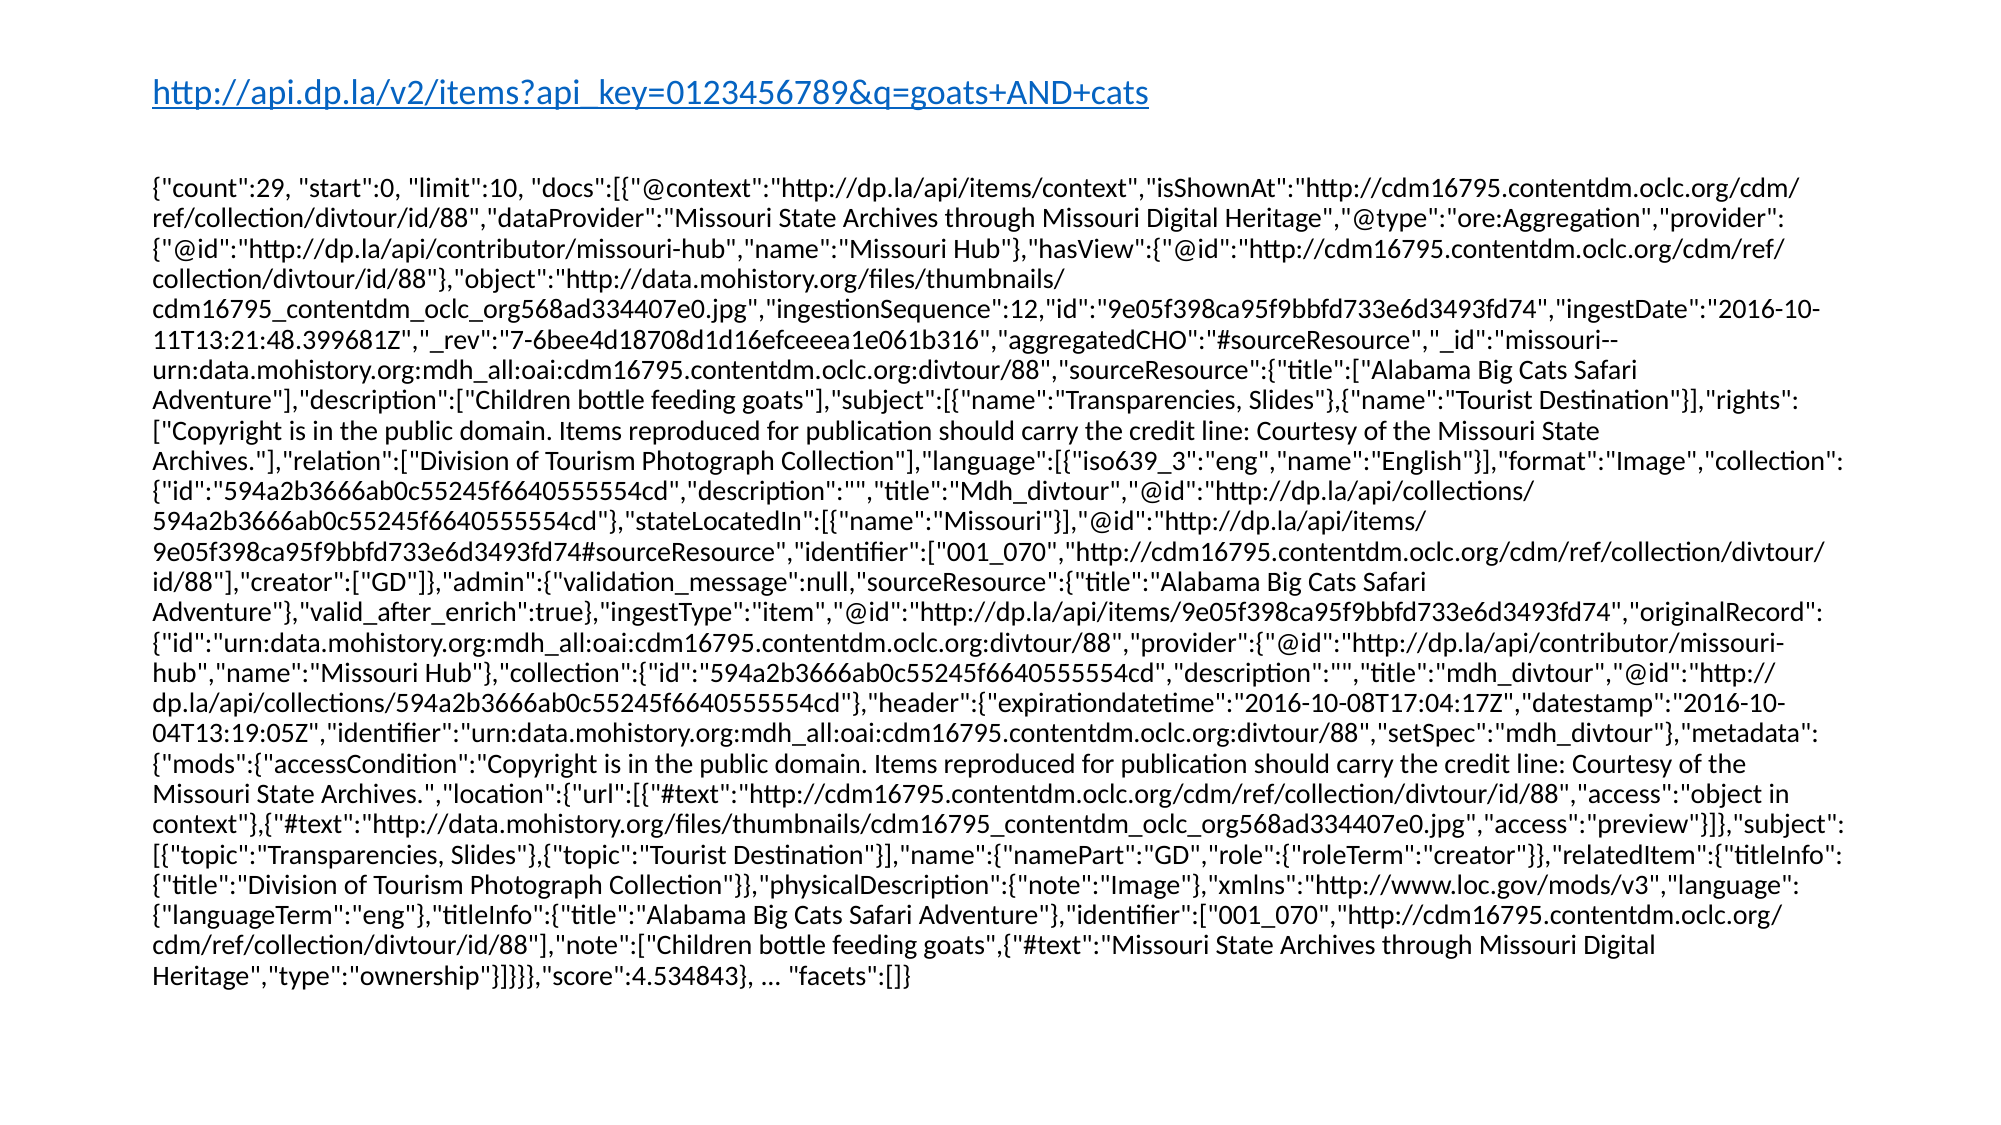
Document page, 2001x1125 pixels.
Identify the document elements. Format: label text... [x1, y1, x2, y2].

list http://api.dp.la/v2/items?api_key=0123456789&q=goats+AND+cats {"count":29, "start":0, "limit":10, "docs":[{"@context":"http://dp.la/api/items/context","isShownAt":"http://cdm16795.contentdm.oclc.org/cdm/ref/collection/divtour/id/88","dataProvider":"Missouri State Archives through Missouri Digital Heritage","@type":"ore:Aggregation","provider":{"@id":"http://dp.la/api/contributor/missouri-hub","name":"Missouri Hub"},"hasView":{"@id":"http://cdm16795.contentdm.oclc.org/cdm/ref/collection/divtour/id/88"},"object":"http://data.mohistory.org/files/thumbnails/cdm16795_contentdm_oclc_org568ad334407e0.jpg","ingestionSequence":12,"id":"9e05f398ca95f9bbfd733e6d3493fd74","ingestDate":"2016-10-11T13:21:48.399681Z","_rev":"7-6bee4d18708d1d16efceeea1e061b316","aggregatedCHO":"#sourceResource","_id":"missouri--urn:data.mohistory.org:mdh_all:oai:cdm16795.contentdm.oclc.org:divtour/88","sourceResource":{"title":["Alabama Big Cats Safari Adventure"],"description":["Children bottle feeding goats"],"subject":[{"name":"Transparencies, Slides"},{"name":"Tourist Destination"}],"rights":["Copyright is in the public domain. Items reproduced for publication should carry the credit line: Courtesy of the Missouri State Archives."],"relation":["Division of Tourism Photograph Collection"],"language":[{"iso639_3":"eng","name":"English"}],"format":"Image","collection":{"id":"594a2b3666ab0c55245f6640555554cd","description":"","title":"Mdh_divtour","@id":"http://dp.la/api/collections/594a2b3666ab0c55245f6640555554cd"},"stateLocatedIn":[{"name":"Missouri"}],"@id":"http://dp.la/api/items/9e05f398ca95f9bbfd733e6d3493fd74#sourceResource","identifier":["001_070","http://cdm16795.contentdm.oclc.org/cdm/ref/collection/divtour/id/88"],"creator":["GD"]},"admin":{"validation_message":null,"sourceResource":{"title":"Alabama Big Cats Safari Adventure"},"valid_after_enrich":true},"ingestType":"item","@id":"http://dp.la/api/items/9e05f398ca95f9bbfd733e6d3493fd74","originalRecord":{"id":"urn:data.mohistory.org:mdh_all:oai:cdm16795.contentdm.oclc.org:divtour/88","provider":{"@id":"http://dp.la/api/contributor/missouri-hub","name":"Missouri Hub"},"collection":{"id":"594a2b3666ab0c55245f6640555554cd","description":"","title":"mdh_divtour","@id":"http://dp.la/api/collections/594a2b3666ab0c55245f6640555554cd"},"header":{"expirationdatetime":"2016-10-08T17:04:17Z","datestamp":"2016-10-04T13:19:05Z","identifier":"urn:data.mohistory.org:mdh_all:oai:cdm16795.contentdm.oclc.org:divtour/88","setSpec":"mdh_divtour"},"metadata":{"mods":{"accessCondition":"Copyright is in the public domain. Items reproduced for publication should carry the credit line: Courtesy of the Missouri State Archives.","location":{"url":[{"#text":"http://cdm16795.contentdm.oclc.org/cdm/ref/collection/divtour/id/88","access":"object in context"},{"#text":"http://data.mohistory.org/files/thumbnails/cdm16795_contentdm_oclc_org568ad334407e0.jpg","access":"preview"}]},"subject":[{"topic":"Transparencies, Slides"},{"topic":"Tourist Destination"}],"name":{"namePart":"GD","role":{"roleTerm":"creator"}},"relatedItem":{"titleInfo":{"title":"Division of Tourism Photograph Collection"}},"physicalDescription":{"note":"Image"},"xmlns":"http://www.loc.gov/mods/v3","language":{"languageTerm":"eng"},"titleInfo":{"title":"Alabama Big Cats Safari Adventure"},"identifier":["001_070","http://cdm16795.contentdm.oclc.org/cdm/ref/collection/divtour/id/88"],"note":["Children bottle feeding goats",{"#text":"Missouri State Archives through Missouri Digital Heritage","type":"ownership"}]}}},"score":4.534843}, ... "facets":[]} [137, 65, 1863, 1014]
